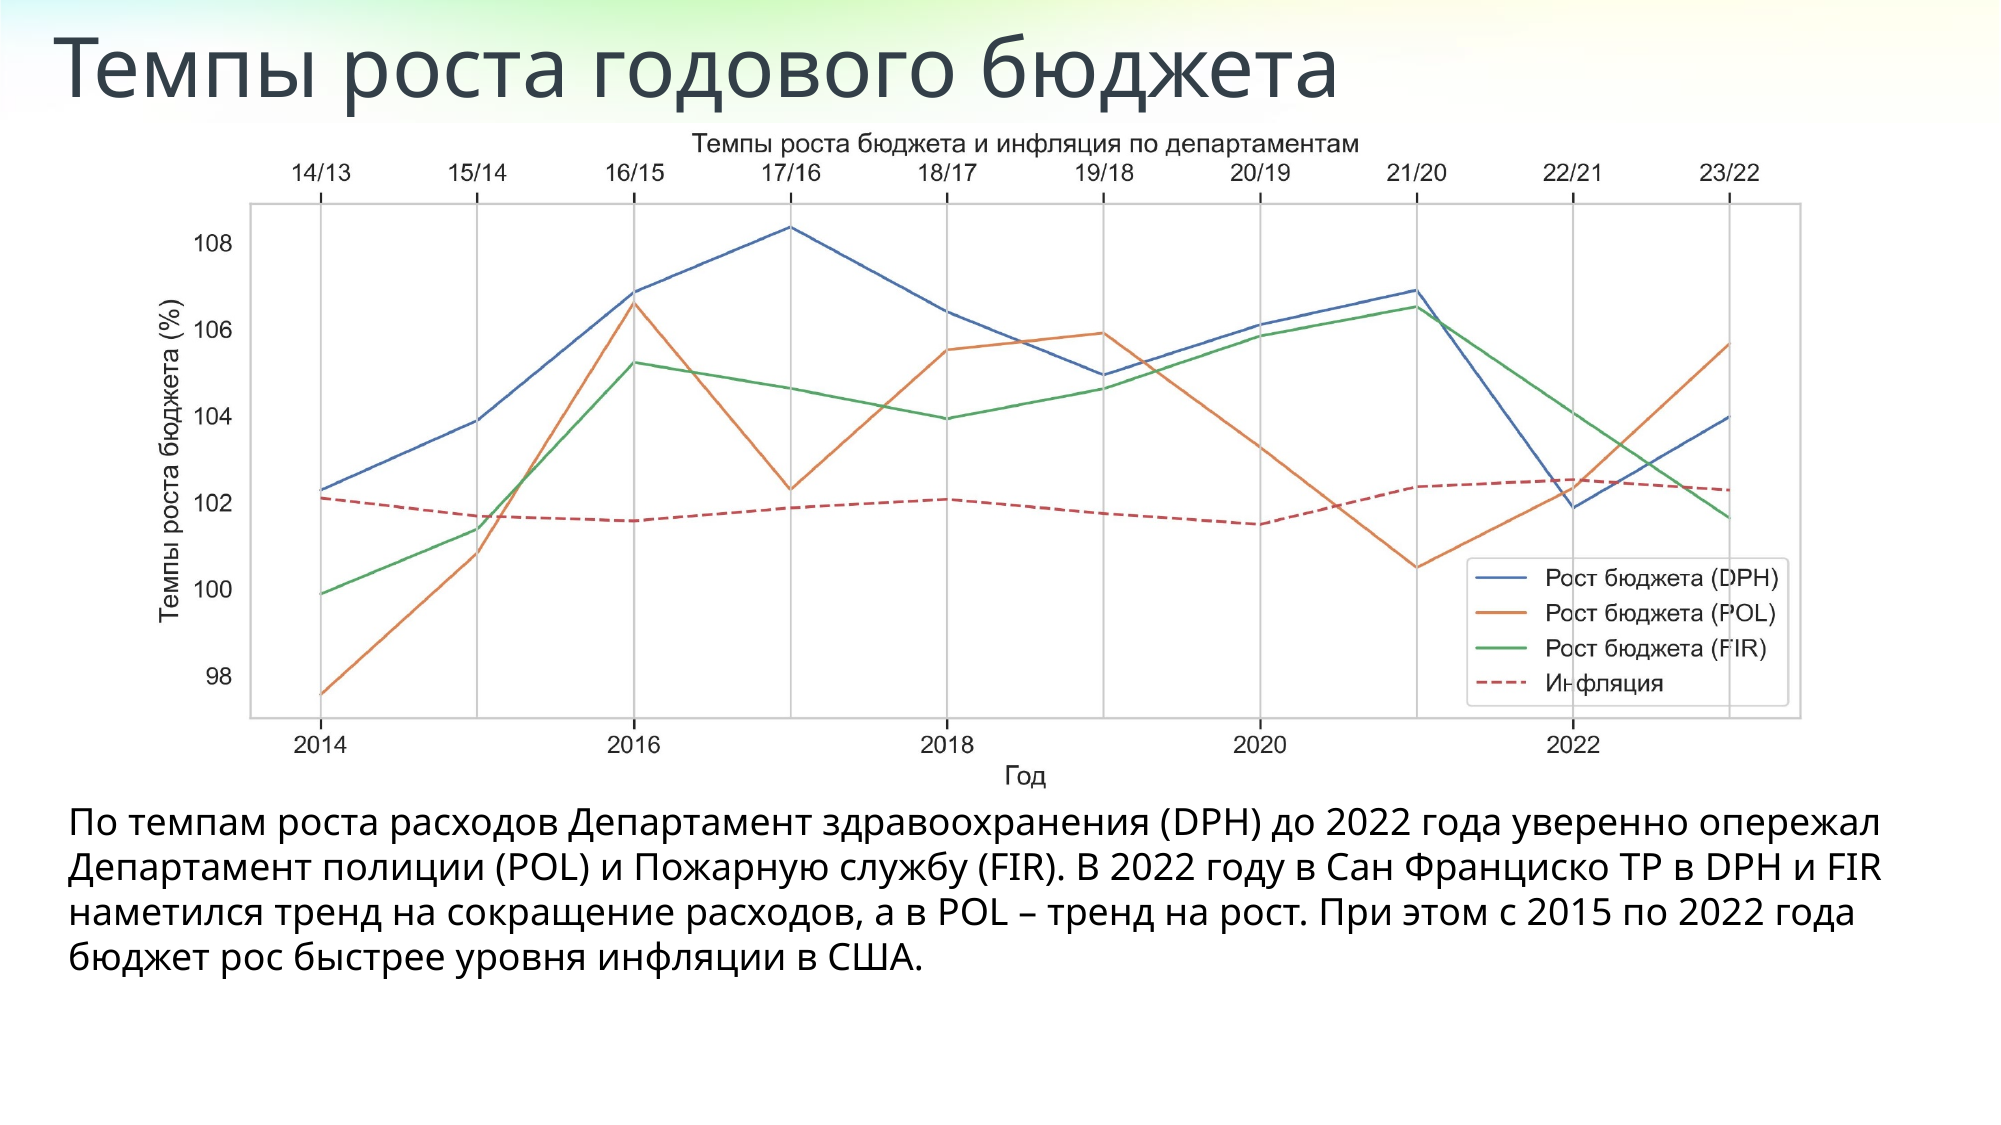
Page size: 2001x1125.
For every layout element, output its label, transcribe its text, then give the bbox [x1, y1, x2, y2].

text_box Темпы роста годового бюджета [53, 14, 1829, 123]
text_box По темпам роста расходов Департамент здравоохранения (DPH) до 2022 года уверенно опережал Департамент полиции (POL) и Пожарную службу (FIR). В 2022 году в Сан Франциско ТР в DPH и FIR наметился тренд на сокращение расходов, а в POL – тренд на рост. При этом с 2015 по 2022 года бюджет рос быстрее уровня инфляции в США. [53, 791, 1983, 986]
picture [0, 0, 2000, 791]
